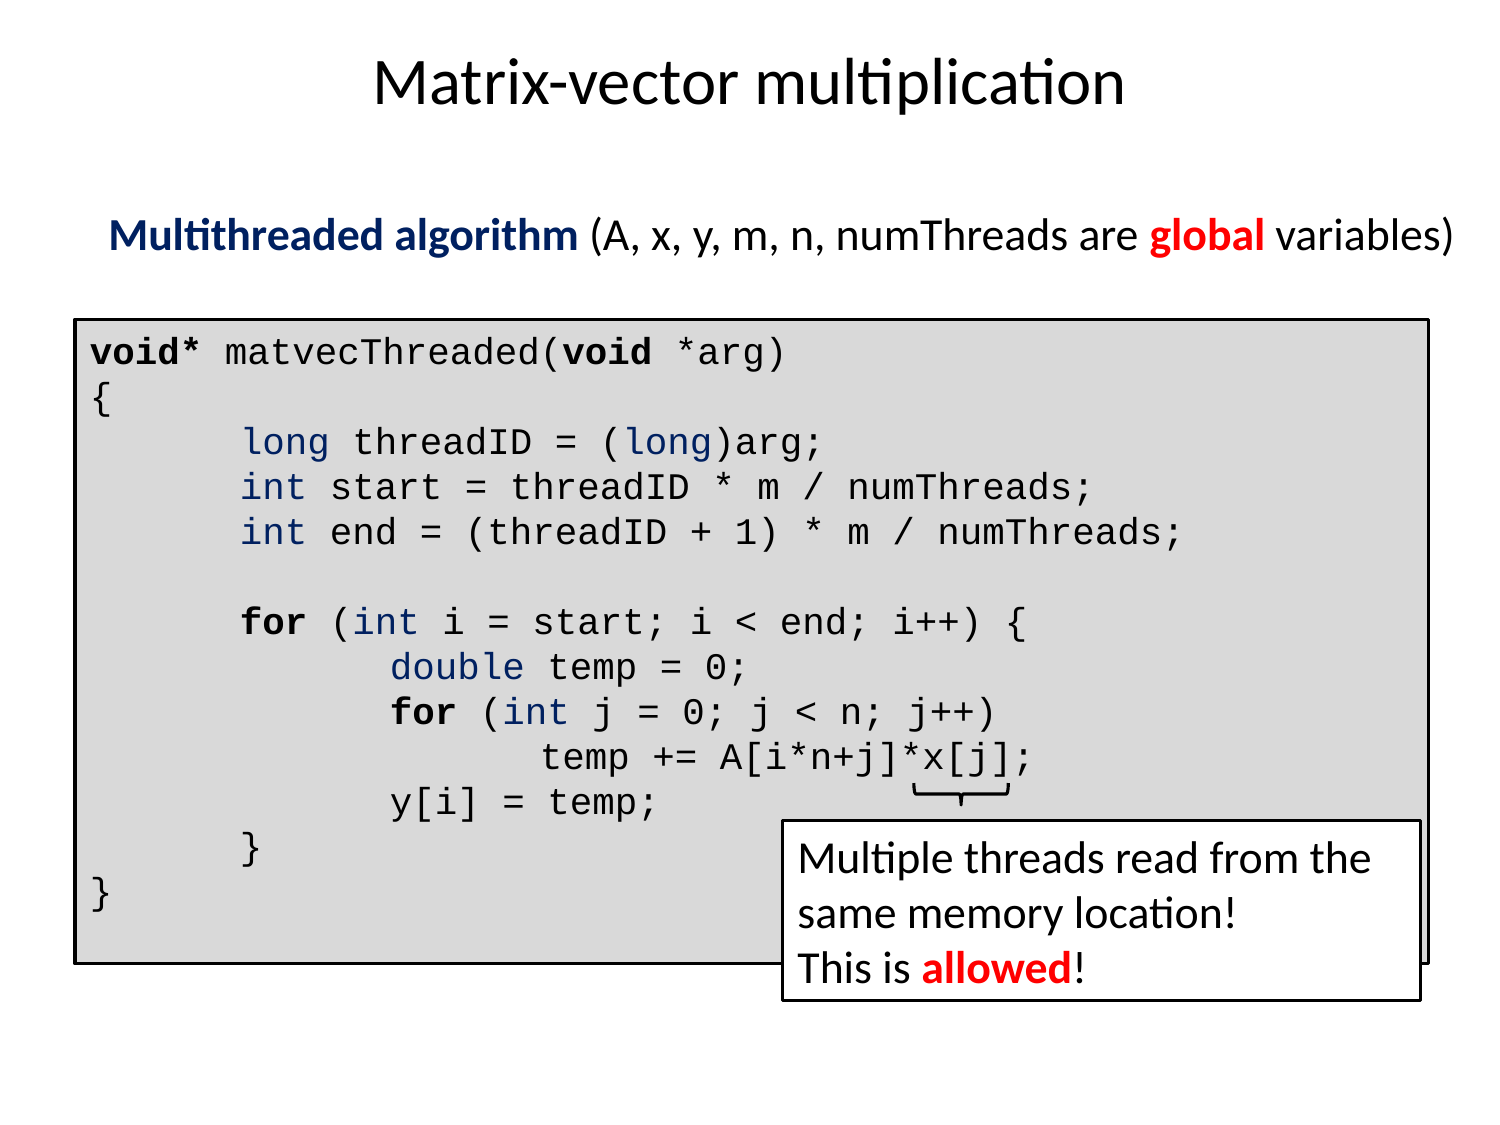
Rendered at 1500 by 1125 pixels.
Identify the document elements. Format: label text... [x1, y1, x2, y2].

title Matrix-vector multiplication [75, 24, 1425, 130]
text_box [74, 196, 1489, 971]
text_box Multiple threads read from the same memory location! This is allowed! [782, 980, 1421, 1001]
